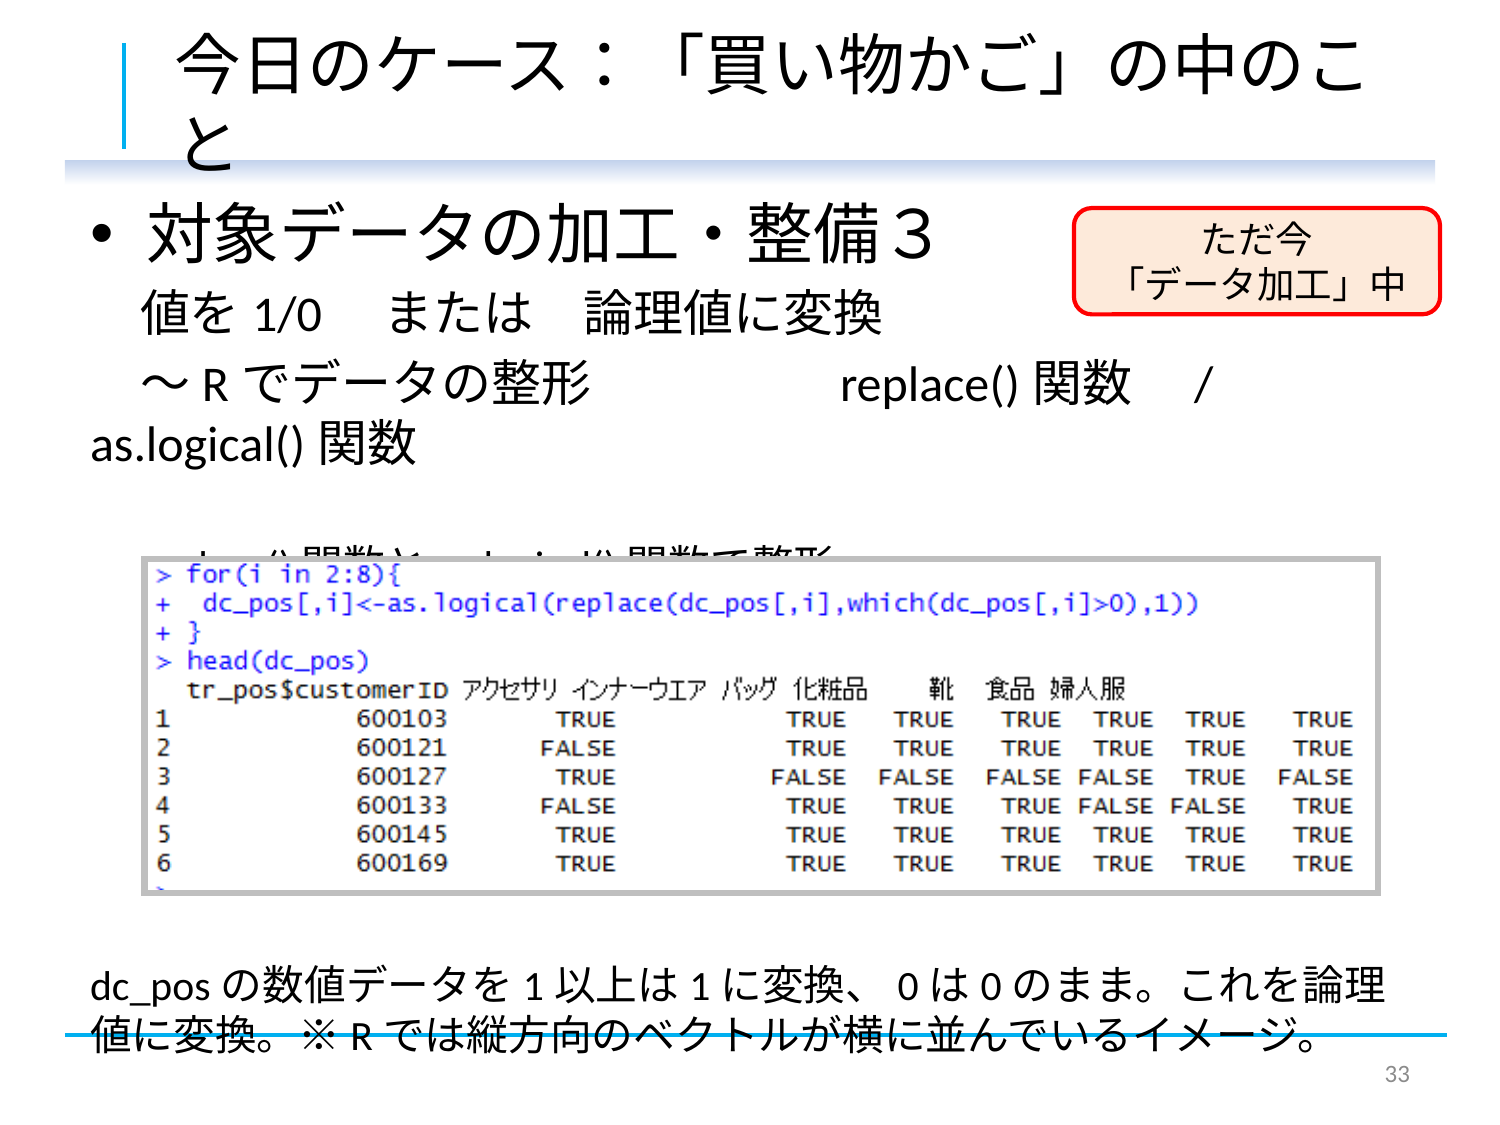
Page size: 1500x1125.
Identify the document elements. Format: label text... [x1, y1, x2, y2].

slide_number 32 [1074, 1042, 1425, 1103]
picture [524, 1033, 541, 1037]
text_box ただ今 「データ加工」中 [1071, 205, 1443, 317]
picture [147, 561, 1376, 891]
list 対象データの加工・整備３ 値を1/0 または 論理値に変換 ～Rでデータの整形 replace()関数 / as.logical()関数 replace()関数とas.logical()関数で整形 dc_posの数値データを1以上は1に変換、0は0のまま。これを論理値に変換。※Rでは縦方向のベクトルが横に並んでいるイメージ。 [75, 184, 1425, 1024]
title 今日のケース：「買い物かご」の中のこと [159, 45, 1425, 161]
